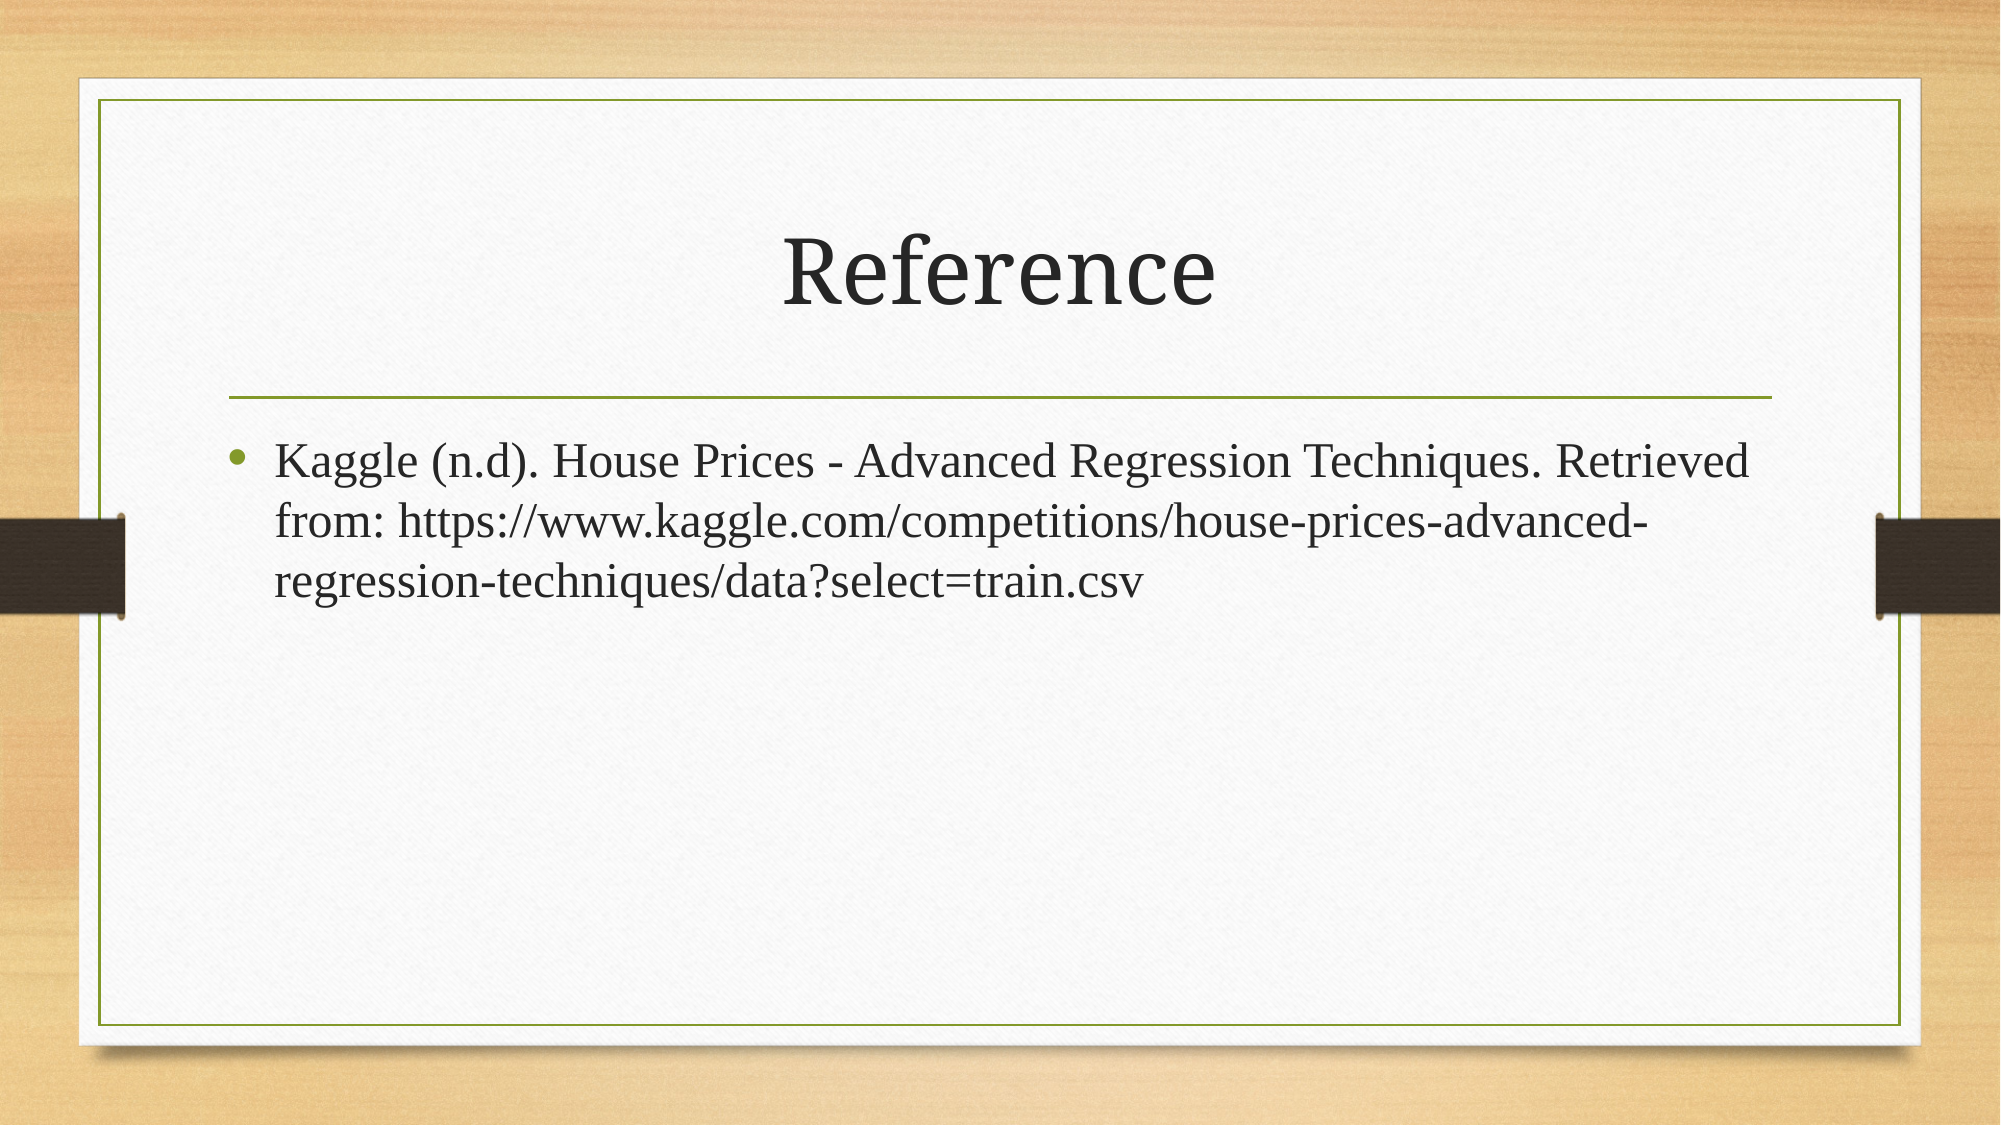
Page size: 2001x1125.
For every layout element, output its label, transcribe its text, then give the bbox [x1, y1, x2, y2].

title Reference [212, 161, 1788, 375]
picture [0, 0, 2001, 1125]
list Kaggle (n.d). House Prices - Advanced Regression Techniques. Retrieved from: https://www.kaggle.com/competitions/house-prices-advanced-regression-techniques/data?select=train.csv [212, 419, 1788, 964]
